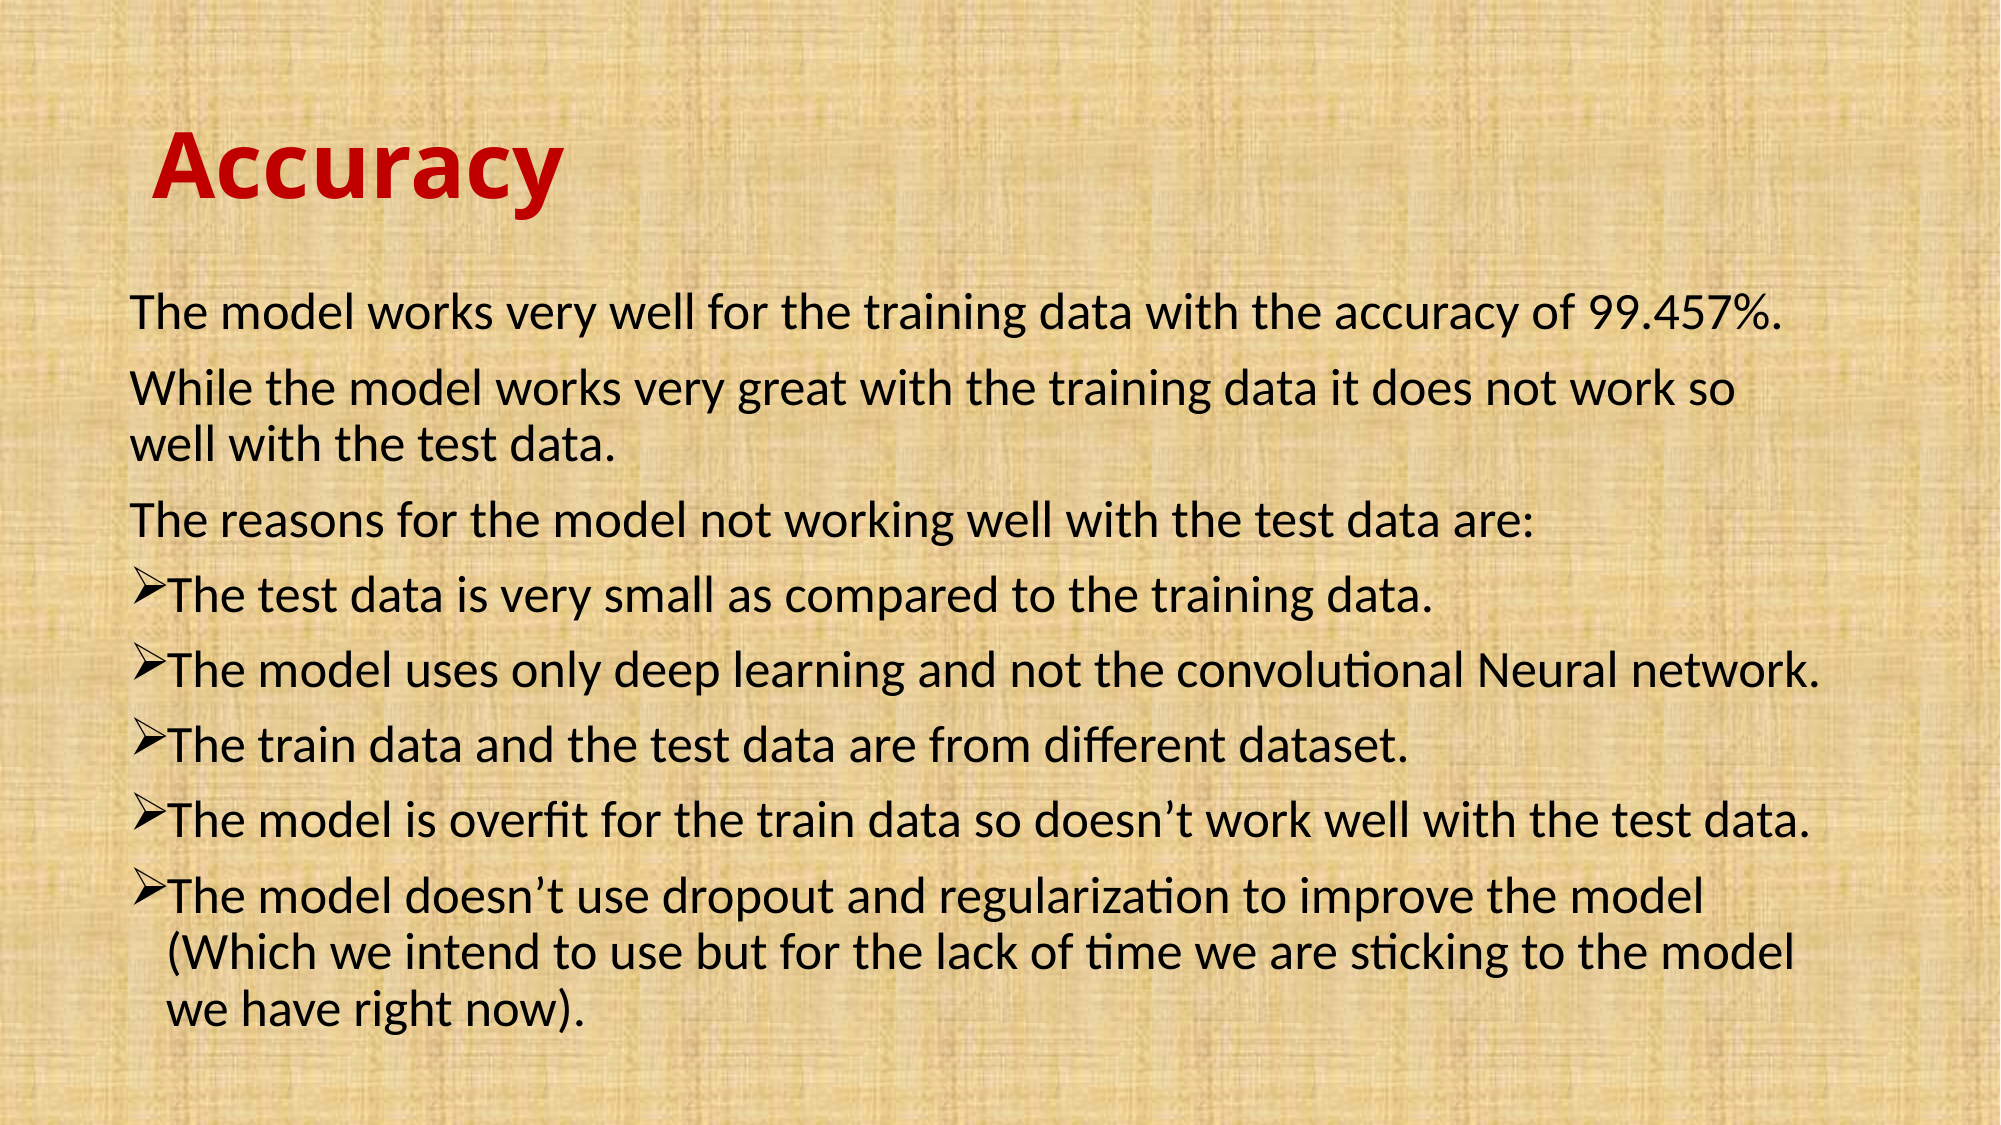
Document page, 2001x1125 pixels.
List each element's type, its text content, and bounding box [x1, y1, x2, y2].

title Accuracy [137, 59, 1863, 278]
picture [0, 0, 2001, 1125]
list The model works very well for the training data with the accuracy of 99.457%. While the model works very great with the training data it does not work so well with the test data. The reasons for the model not working well with the test data are: The test data is very small as compared to the training data. The model uses only deep learning and not the convolutional Neural network. The train data and the test data are from different dataset. The model is overfit for the train data so doesn’t work well with the test data. The model doesn’t use dropout and regularization to improve the model (Which we intend to use but for the lack of time we are sticking to the model we have right now). [114, 277, 1840, 1078]
